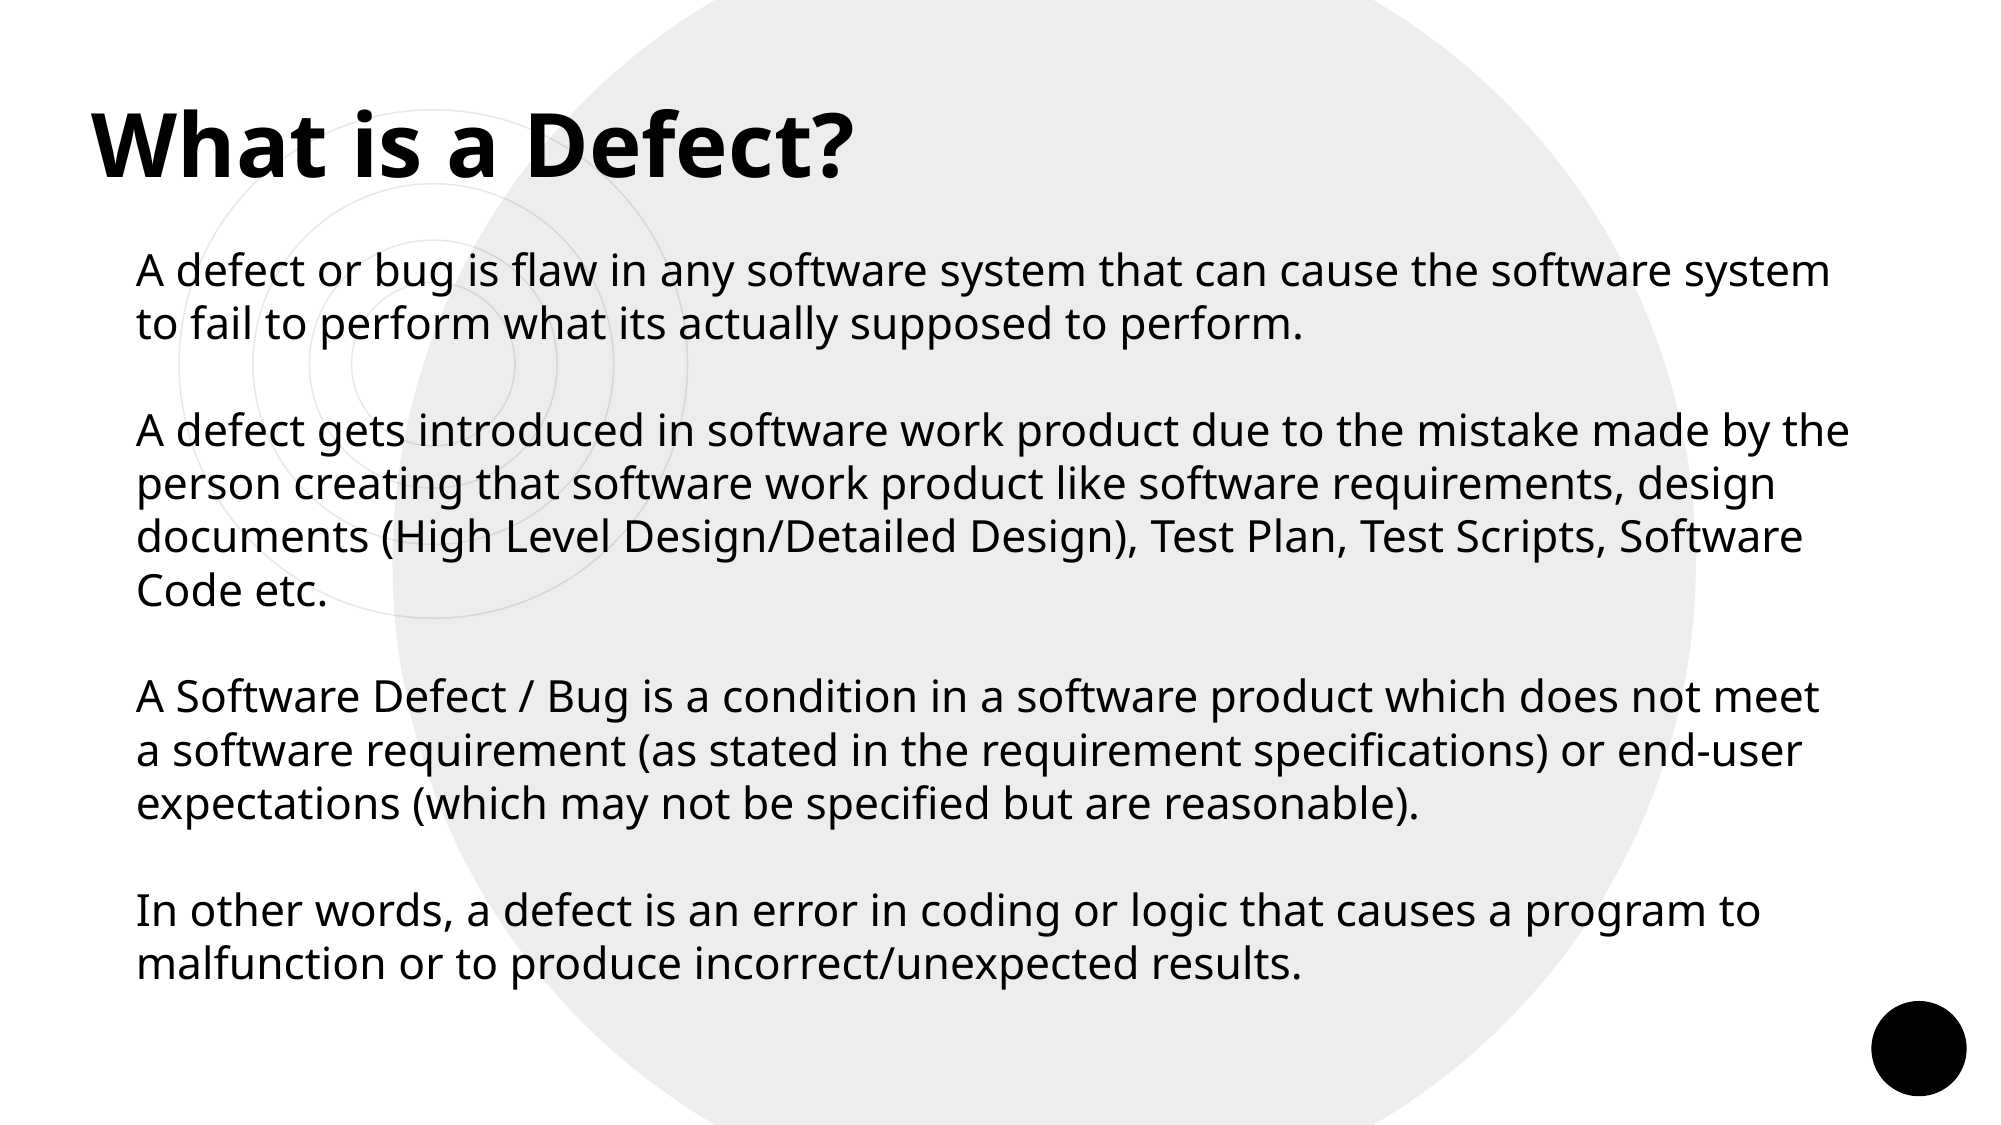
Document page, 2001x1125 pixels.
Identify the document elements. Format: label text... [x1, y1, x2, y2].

text_box What is a Defect? [77, 34, 1809, 235]
text_box A defect or bug is flaw in any software system that can cause the software system to fail to perform what its actually supposed to perform. A defect gets introduced in software work product due to the mistake made by the person creating that software work product like software requirements, design documents (High Level Design/Detailed Design), Test Plan, Test Scripts, Software Code etc. A Software Defect / Bug is a condition in a software product which does not meet a software requirement (as stated in the requirement specifications) or end-user expectations (which may not be specified but are reasonable). In other words, a defect is an error in coding or logic that causes a program to malfunction or to produce incorrect/unexpected results. [121, 234, 1871, 1013]
